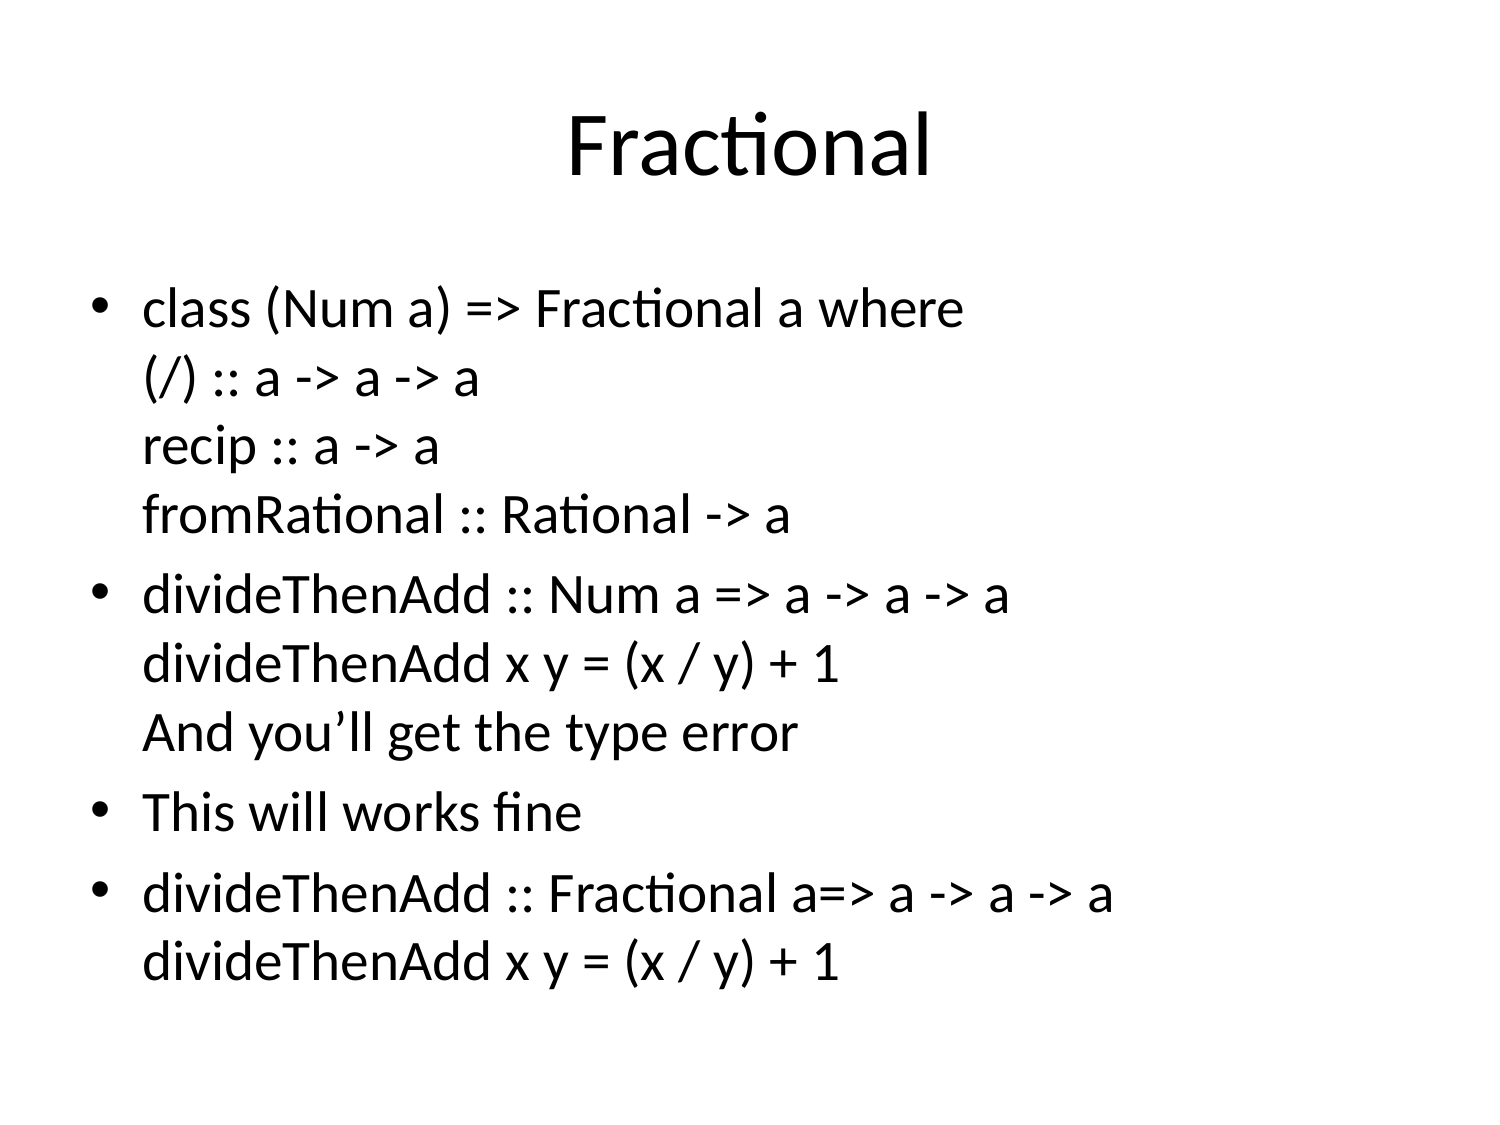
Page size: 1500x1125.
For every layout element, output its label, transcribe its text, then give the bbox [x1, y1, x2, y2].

title Fractional [75, 45, 1425, 233]
list class (Num a) => Fractional a where (/) :: a -> a -> a recip :: a -> a fromRational :: Rational -> a divideThenAdd :: Num a => a -> a -> a divideThenAdd x y = (x / y) + 1 And you’ll get the type error This will works fine divideThenAdd :: Fractional a=> a -> a -> a divideThenAdd x y = (x / y) + 1 [75, 262, 1425, 1005]
